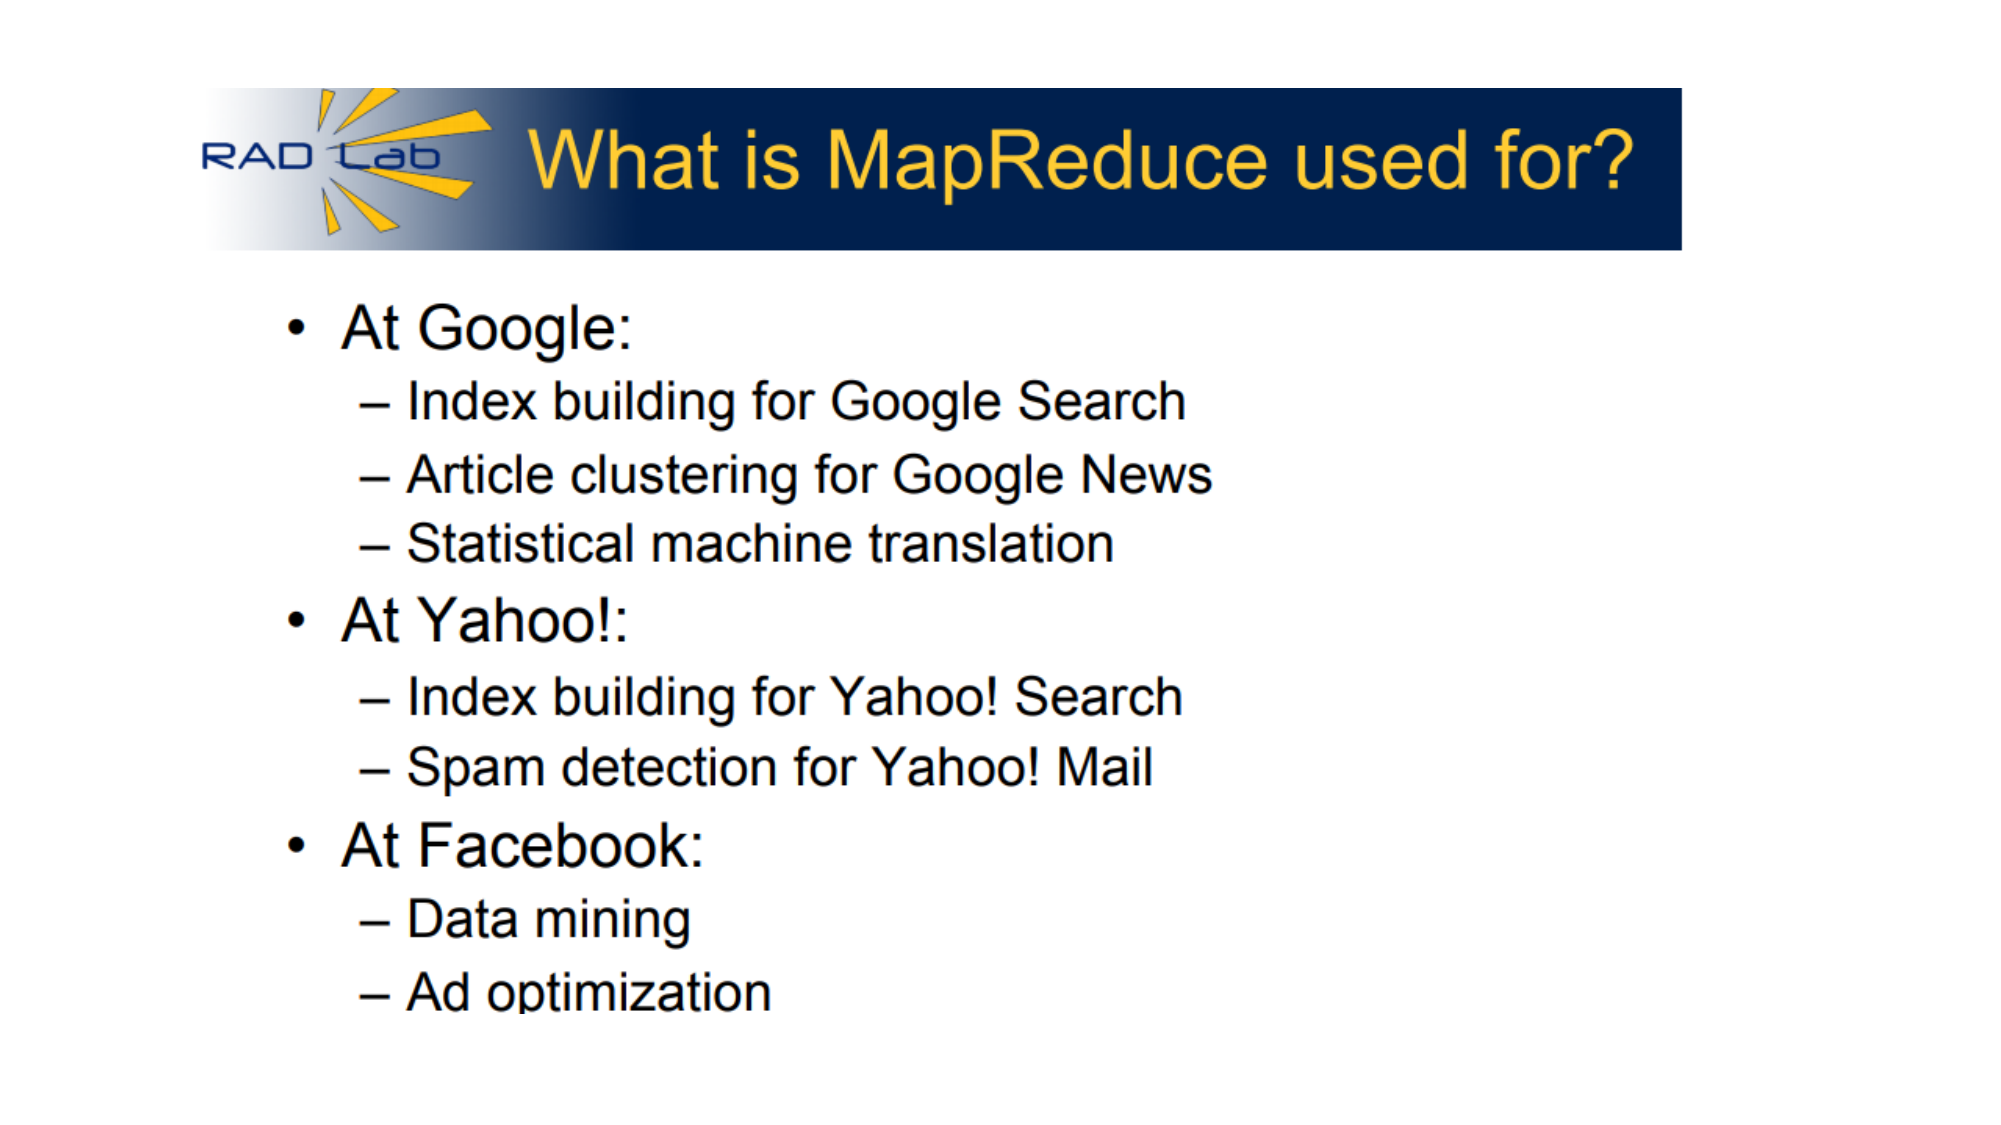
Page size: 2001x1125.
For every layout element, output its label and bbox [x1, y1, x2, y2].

picture [162, 88, 1751, 1014]
